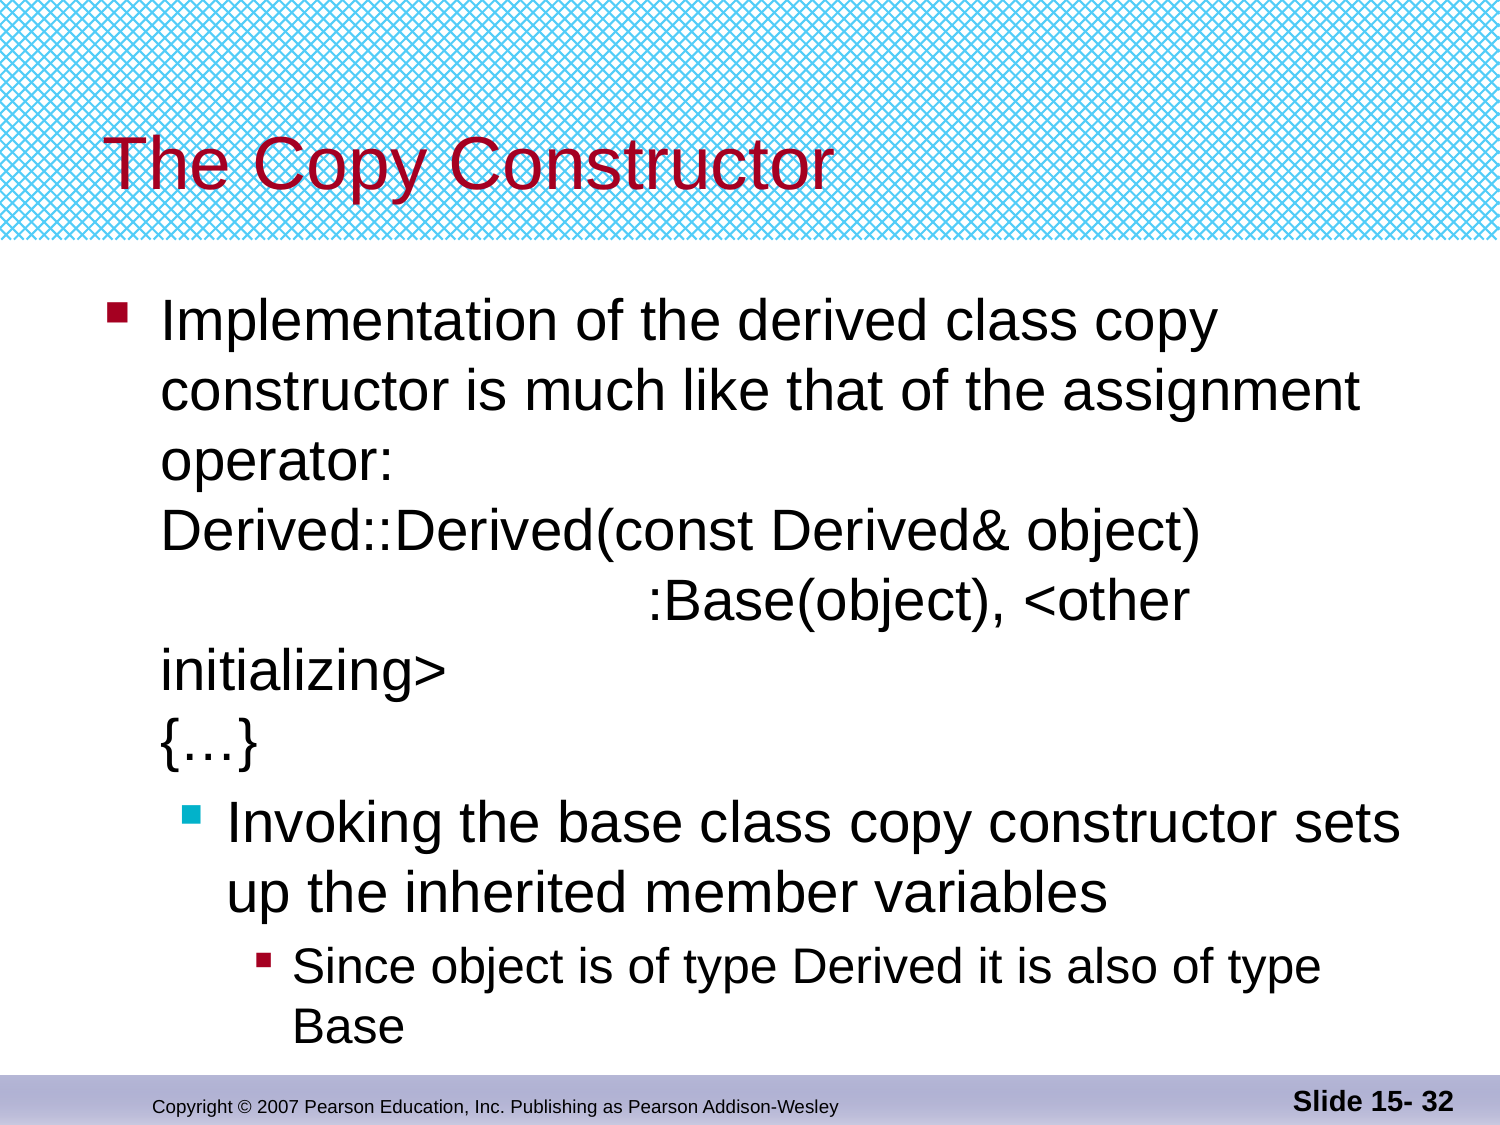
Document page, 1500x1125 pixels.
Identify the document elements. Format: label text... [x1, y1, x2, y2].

title The Copy Constructor [87, 49, 1450, 213]
list Implementation of the derived class copy constructor is much like that of the assignment operator: Derived::Derived(const Derived& object) :Base(object), <other initializing> {…} Invoking the base class copy constructor sets up the inherited member variables Since object is of type Derived it is also of type Base [89, 275, 1450, 1025]
slide_number Slide 15- 32 [1156, 1050, 1469, 1125]
